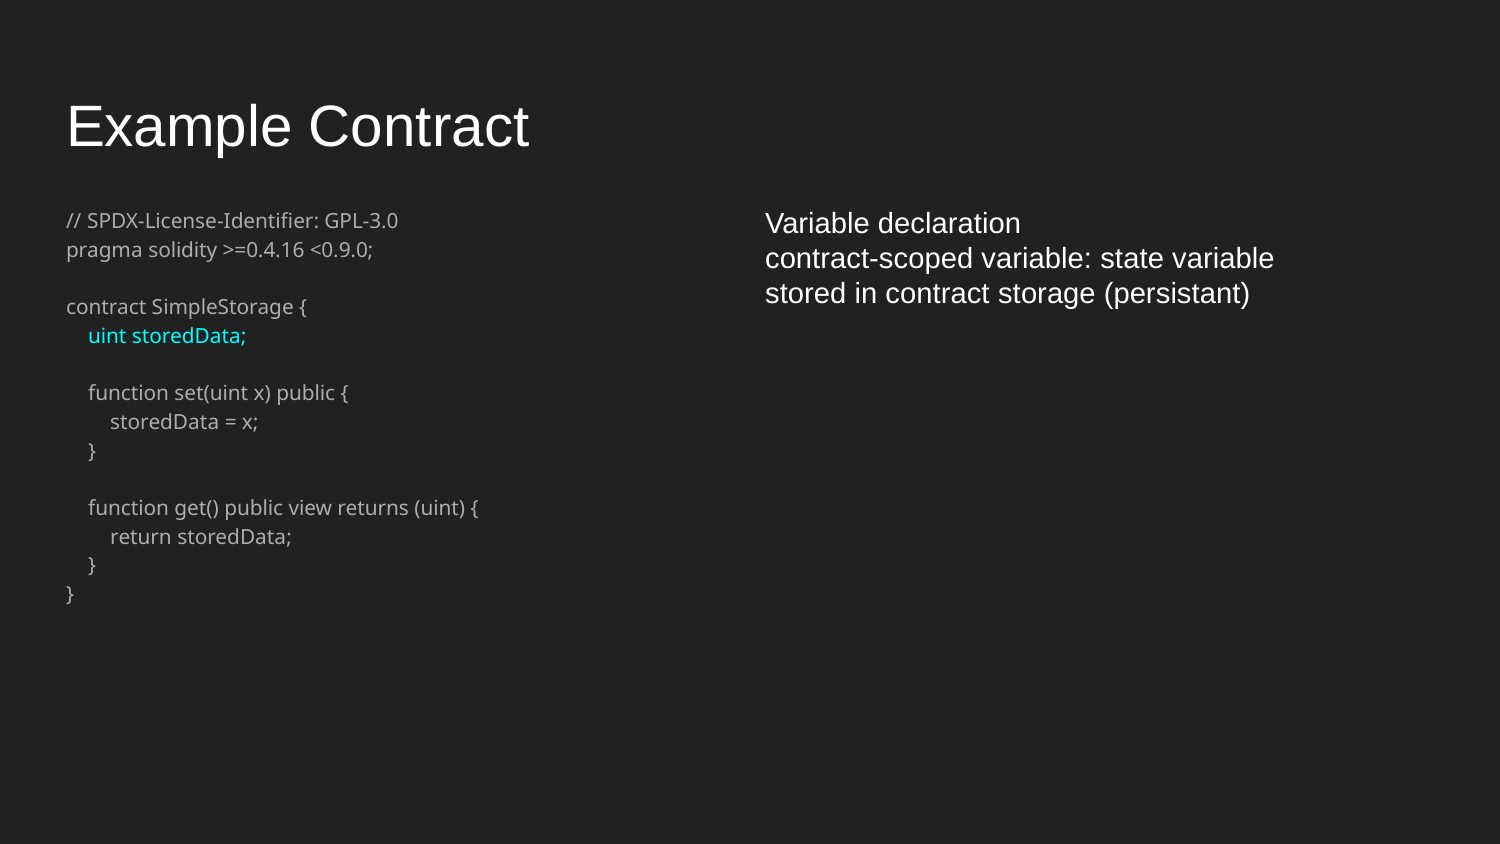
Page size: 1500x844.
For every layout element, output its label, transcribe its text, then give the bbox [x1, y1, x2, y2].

title Example Contract [51, 72, 1449, 167]
list // SPDX-License-Identifier: GPL-3.0 pragma solidity >=0.4.16 <0.9.0; contract SimpleStorage { uint storedData; function set(uint x) public { storedData = x; } function get() public view returns (uint) { return storedData; } } [51, 189, 750, 750]
text_box Variable declaration contract-scoped variable: state variable stored in contract storage (persistant) [750, 188, 1412, 324]
